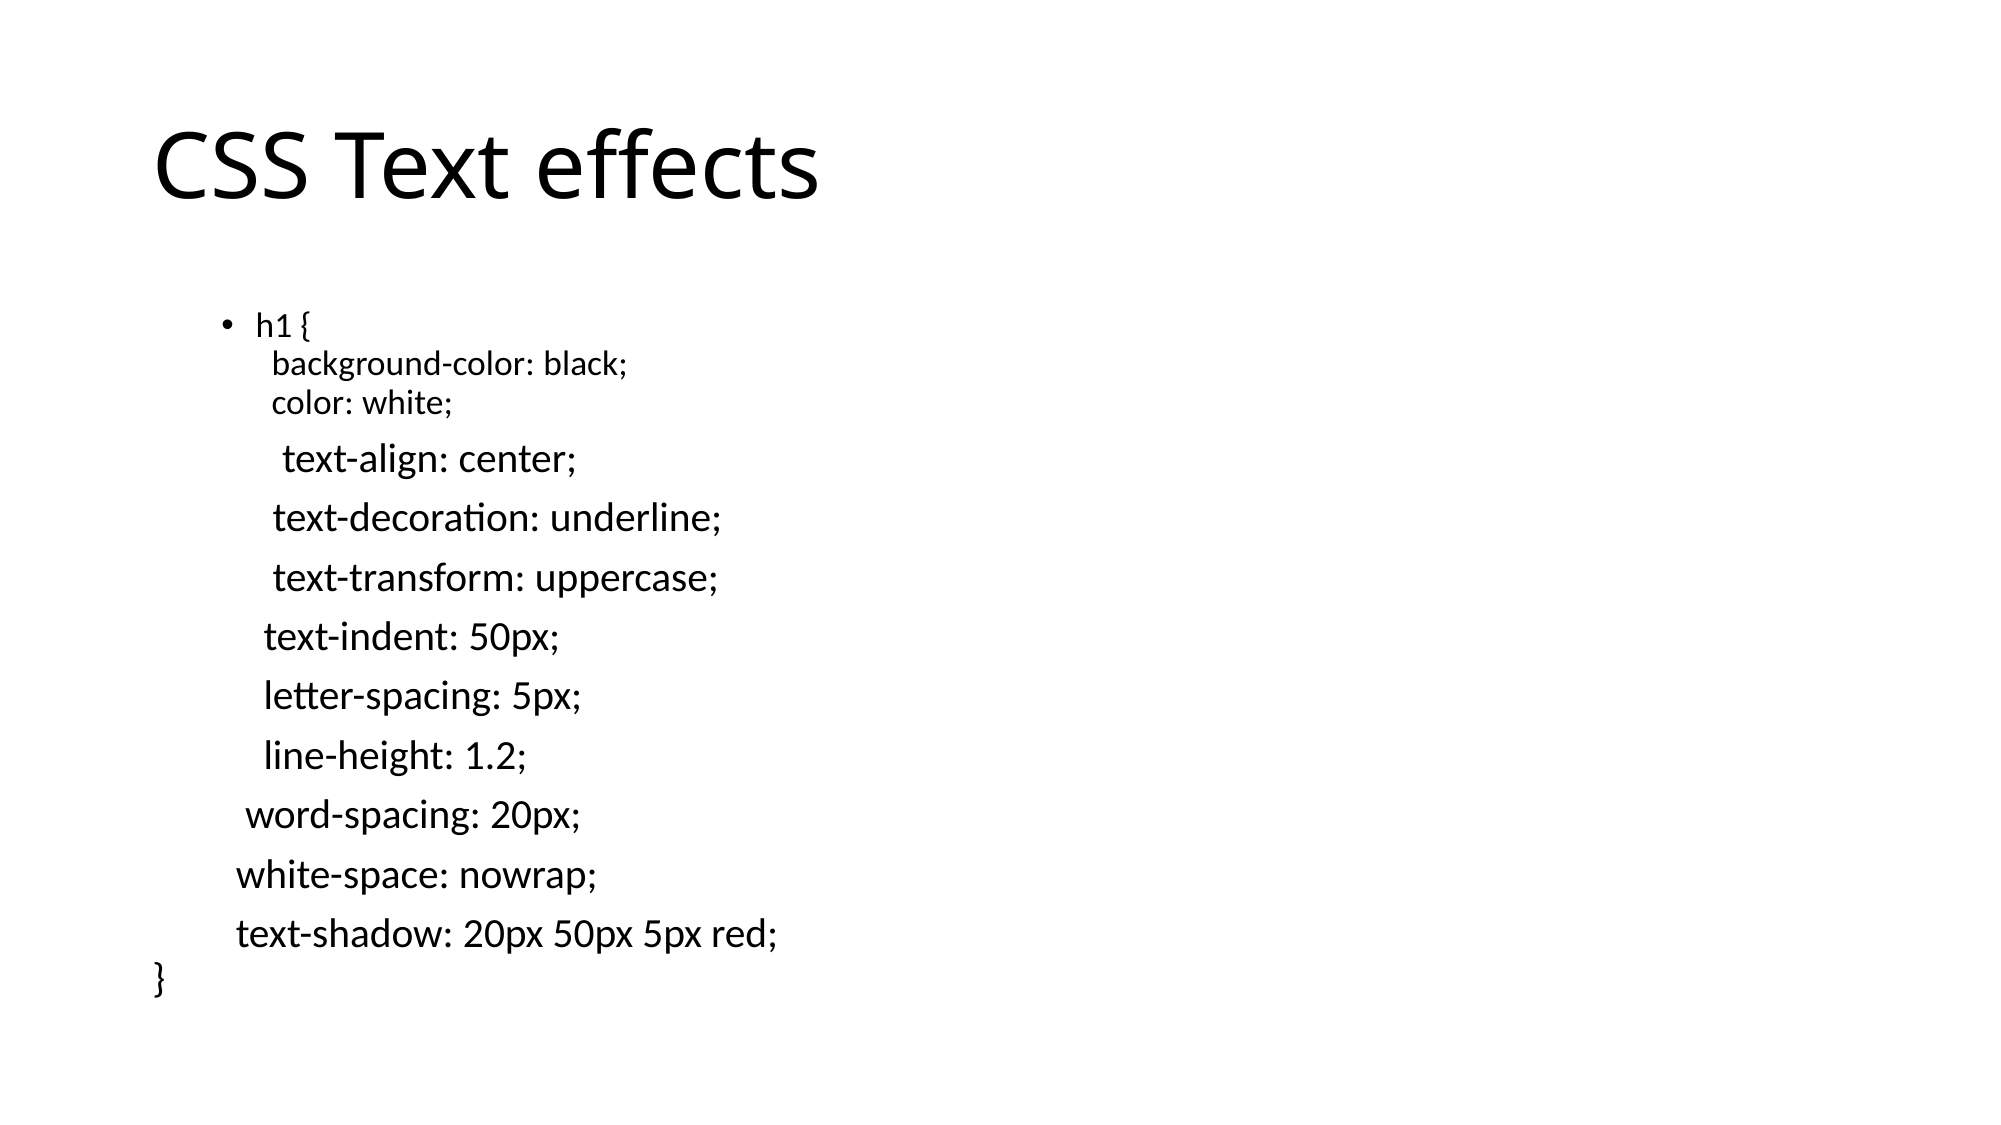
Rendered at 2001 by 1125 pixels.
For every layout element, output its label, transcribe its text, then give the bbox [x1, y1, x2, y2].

title CSS Text effects [137, 59, 1863, 278]
list h1 { background-color: black; color: white; text-align: center; text-decoration: underline; text-transform: uppercase; text-indent: 50px; letter-spacing: 5px; line-height: 1.2; word-spacing: 20px; white-space: nowrap; text-shadow: 20px 50px 5px red; } [137, 299, 1863, 1014]
